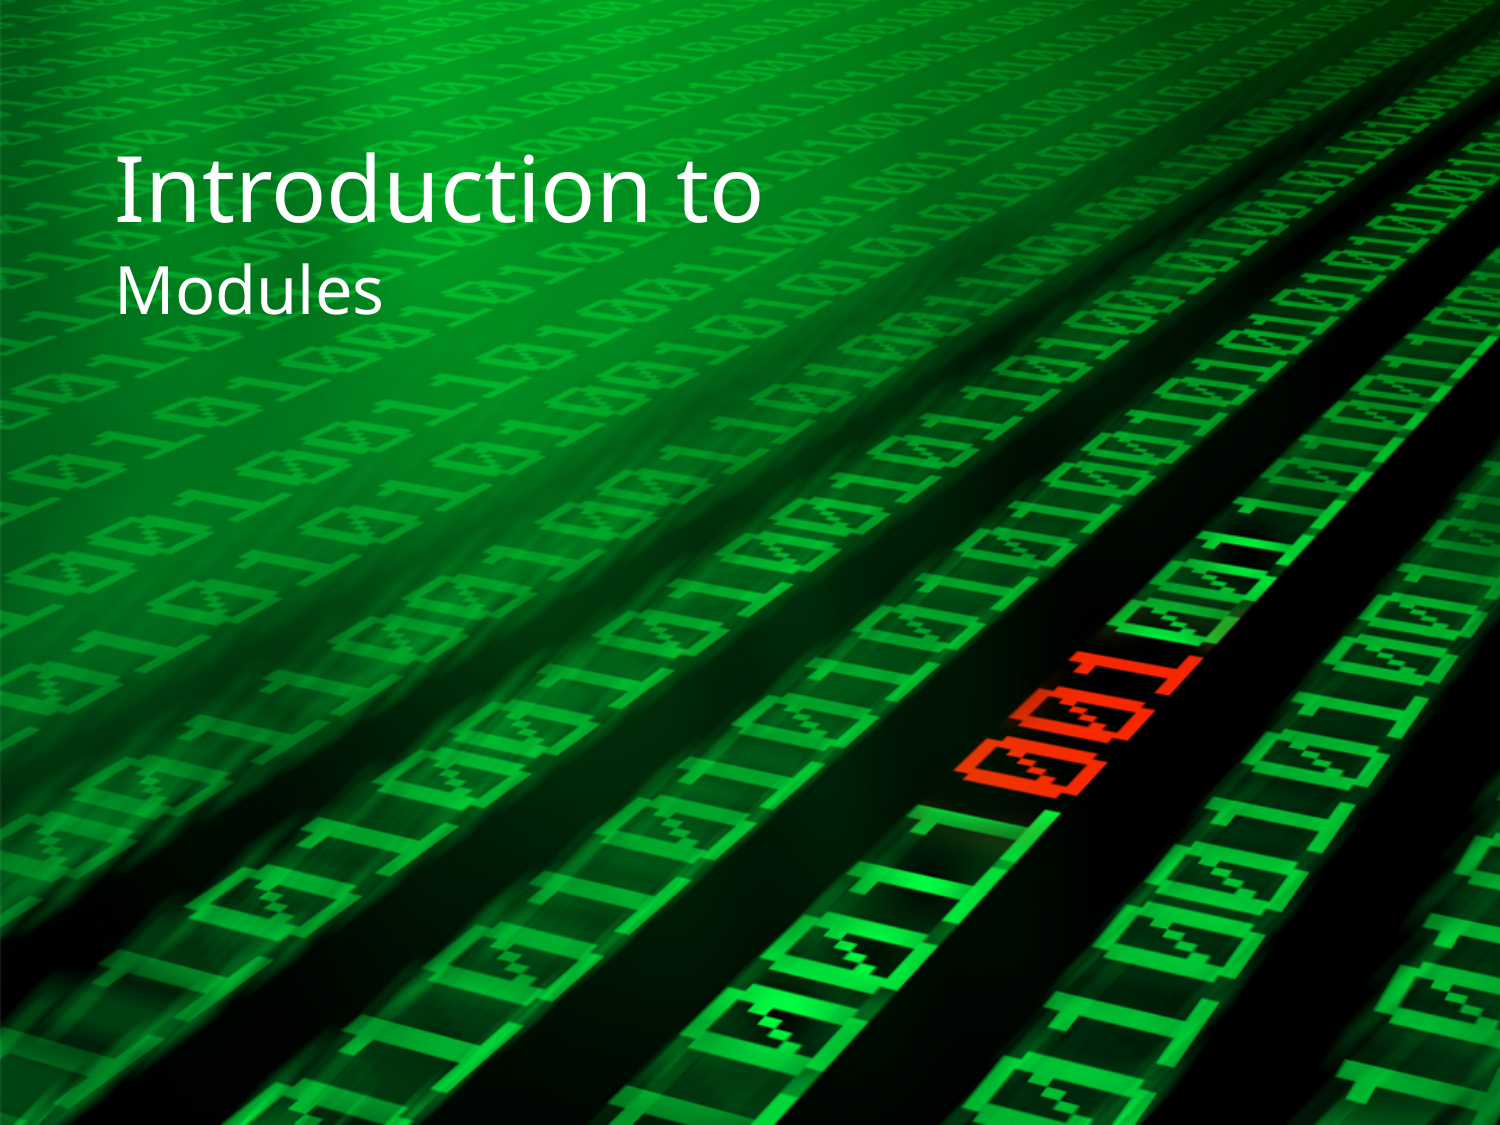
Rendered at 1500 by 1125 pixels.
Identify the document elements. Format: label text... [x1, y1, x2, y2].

title Introduction to [99, 127, 1138, 240]
picture [0, 0, 1500, 1125]
subtitle Modules [99, 240, 1138, 313]
